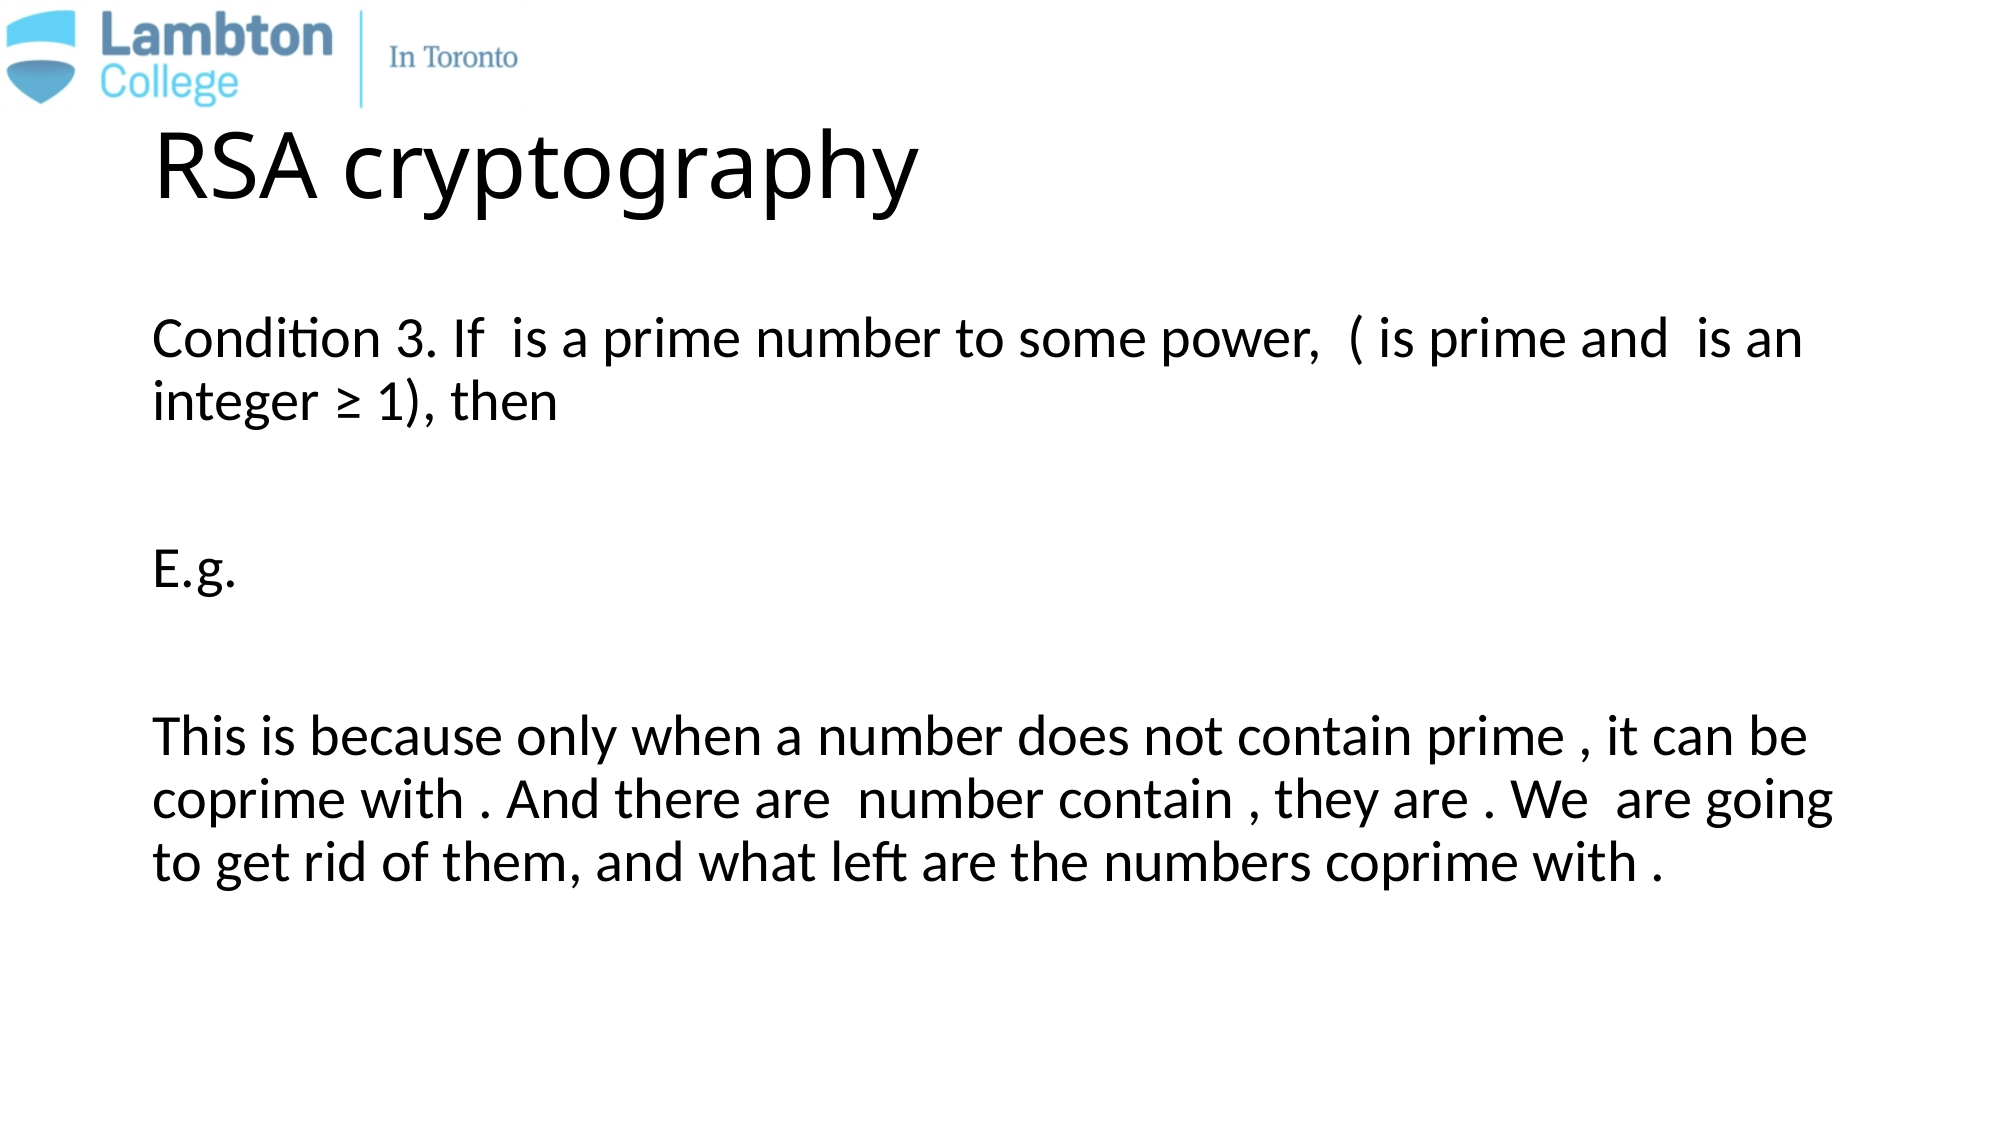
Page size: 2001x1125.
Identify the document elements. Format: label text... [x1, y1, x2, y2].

title RSA cryptography [137, 59, 1863, 278]
